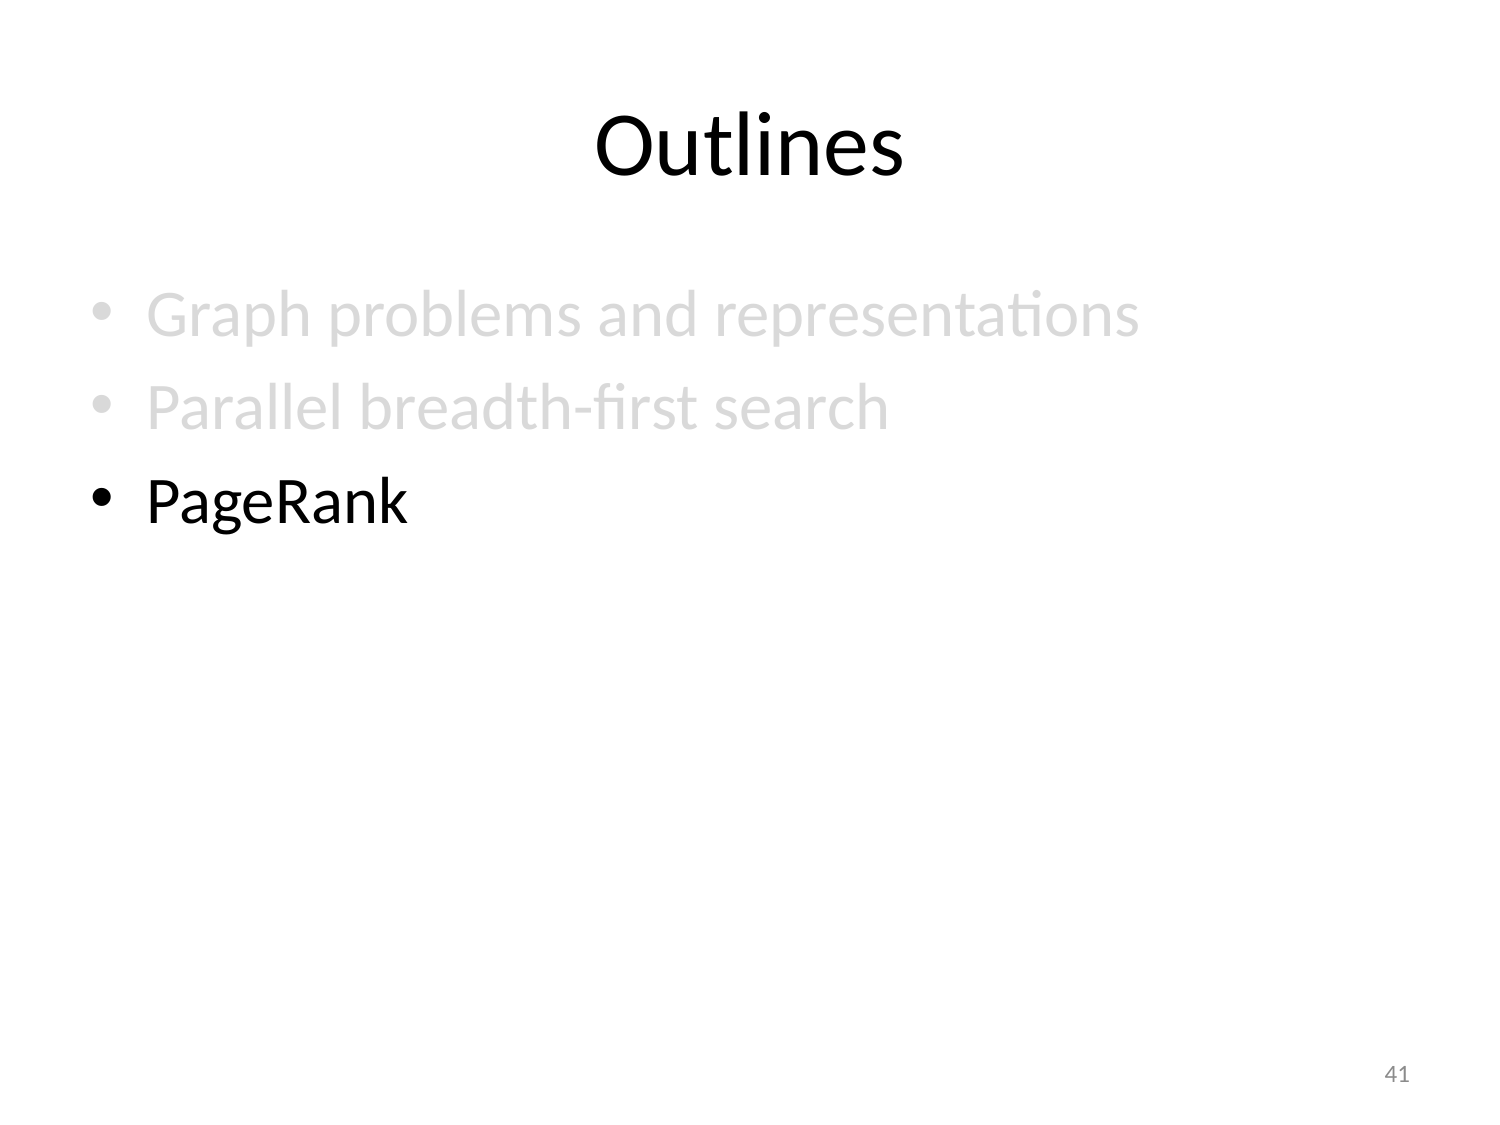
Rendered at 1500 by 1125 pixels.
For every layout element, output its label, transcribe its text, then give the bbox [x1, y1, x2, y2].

title Outlines [75, 45, 1425, 233]
slide_number 41 [1074, 1042, 1425, 1103]
list Graph problems and representations Parallel breadth-first search PageRank [75, 262, 1425, 1005]
